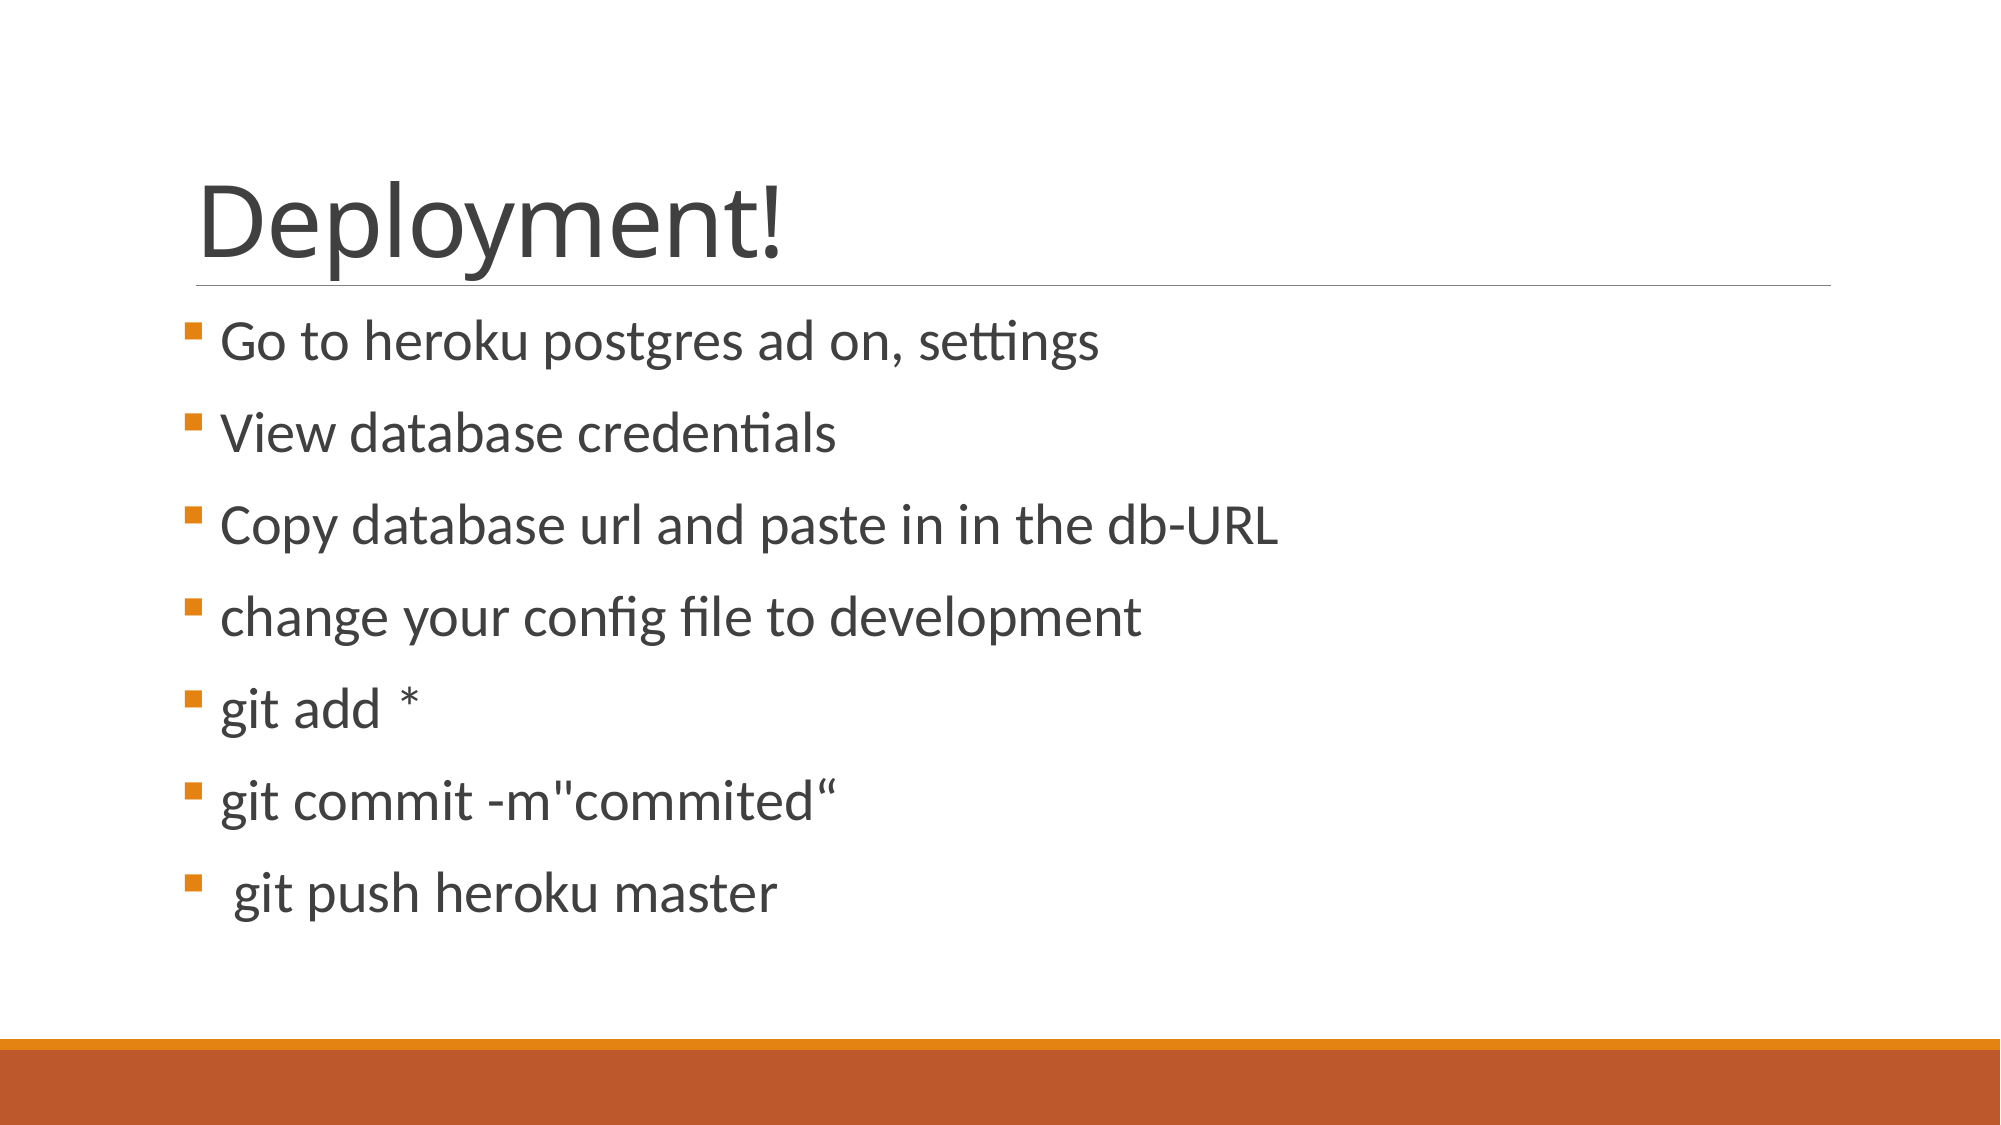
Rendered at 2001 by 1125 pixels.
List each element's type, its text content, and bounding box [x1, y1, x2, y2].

list Go to heroku postgres ad on, settings View database credentials Copy database url and paste in in the db-URL change your config file to development git add * git commit -m"commited“ git push heroku master [180, 302, 1830, 963]
title Deployment! [180, 47, 1830, 285]
